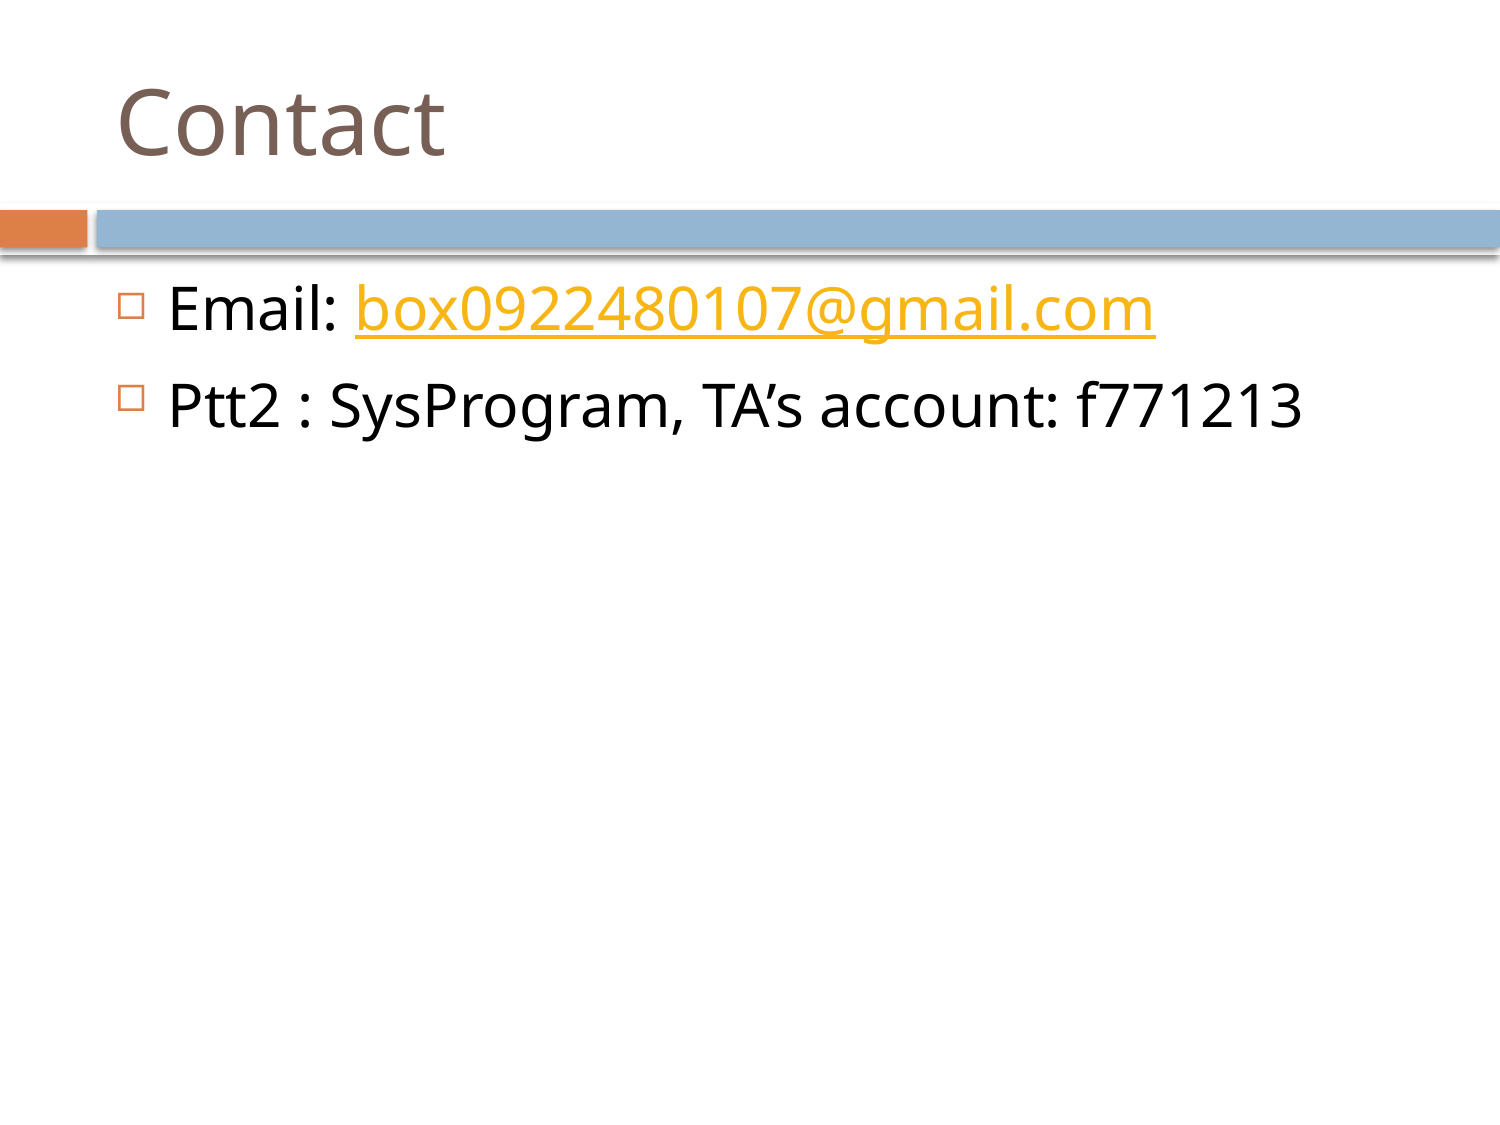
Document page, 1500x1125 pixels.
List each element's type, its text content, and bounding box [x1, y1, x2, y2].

list Email: box0922480107@gmail.com Ptt2 : SysProgram, TA’s account: f771213 [100, 262, 1438, 1000]
title Contact [100, 37, 1438, 200]
